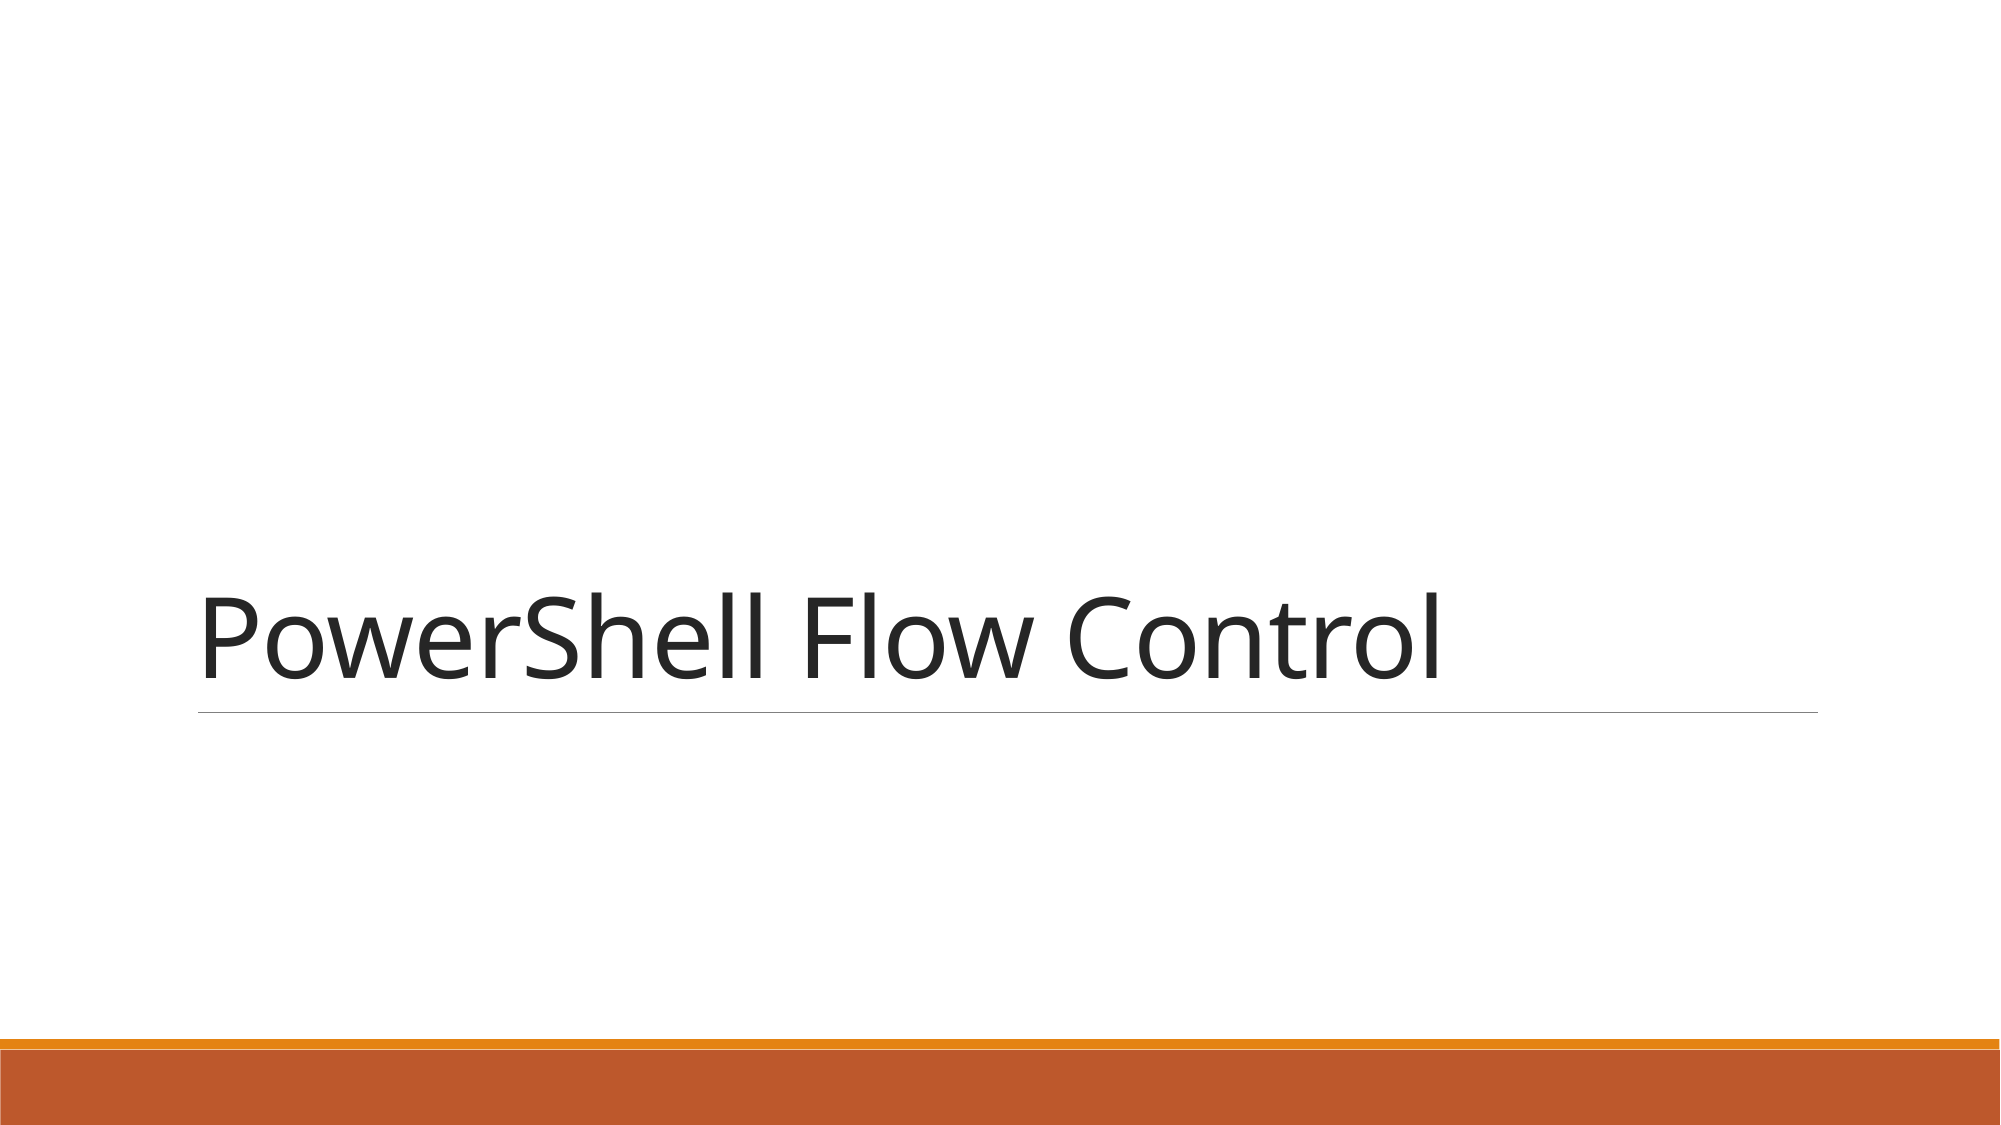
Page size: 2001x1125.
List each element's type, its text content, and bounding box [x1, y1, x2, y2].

title PowerShell Flow Control [180, 124, 1830, 710]
